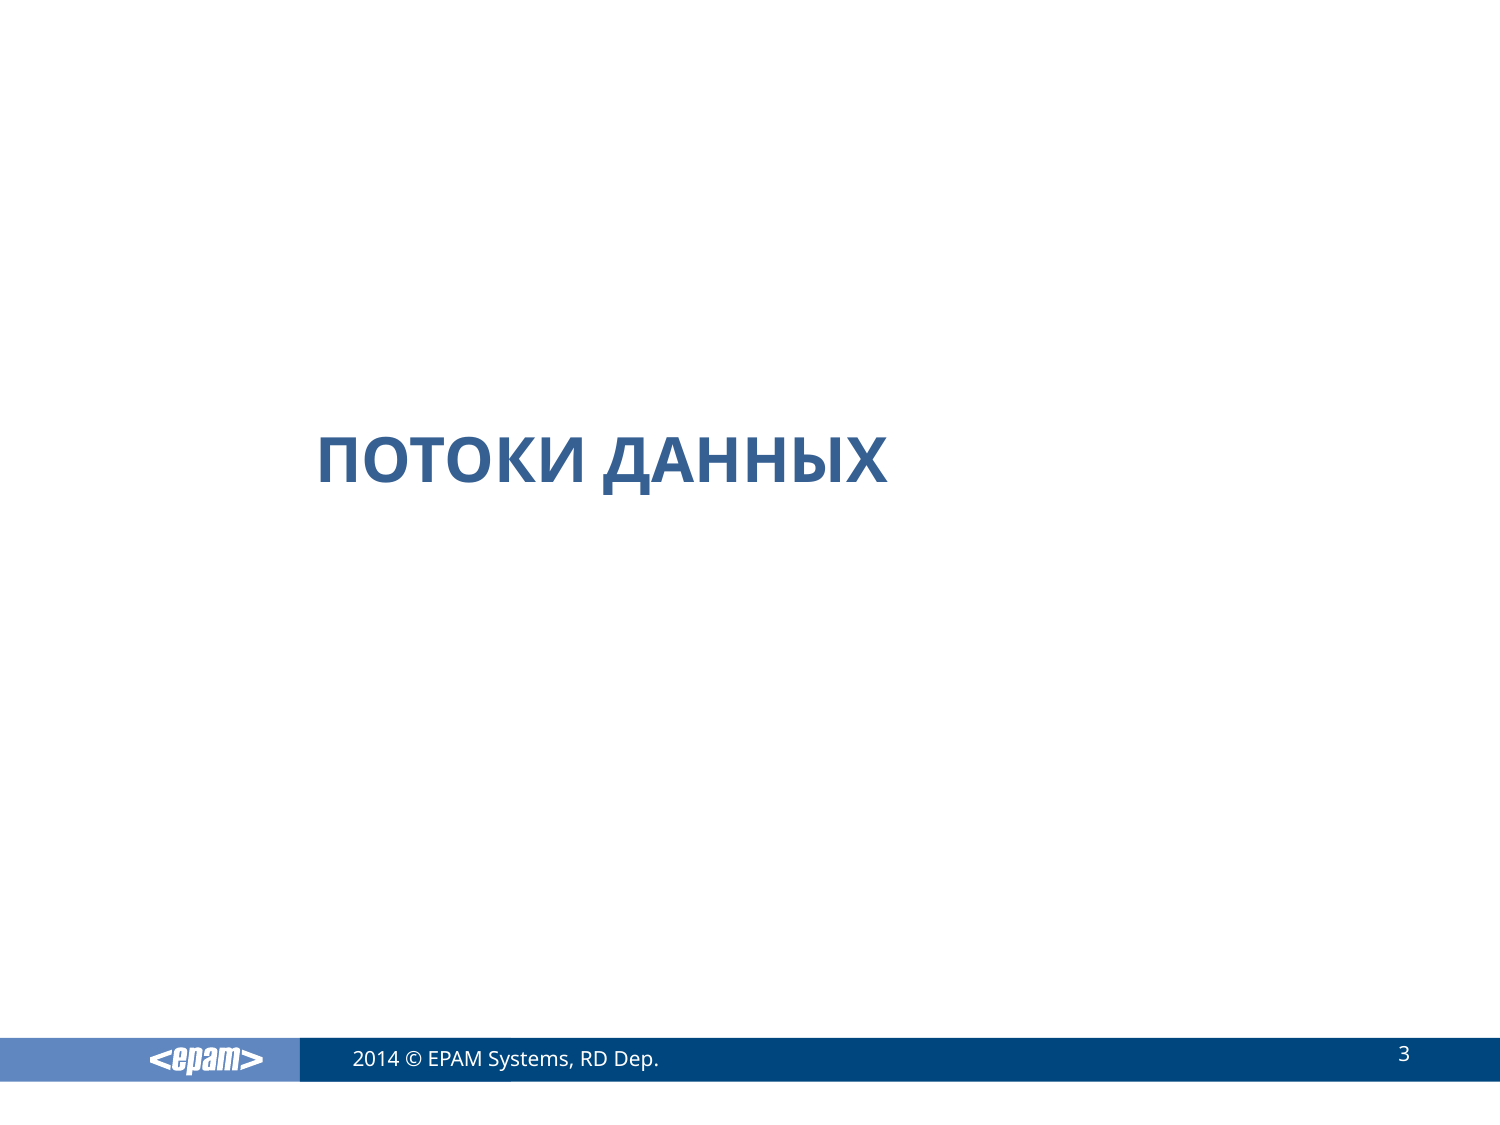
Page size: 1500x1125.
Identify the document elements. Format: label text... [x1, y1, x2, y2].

title Потоки данных [300, 412, 1350, 649]
slide_number 3 [1262, 1025, 1425, 1085]
footer 2014 © EPAM Systems, RD Dep. [337, 1028, 738, 1088]
